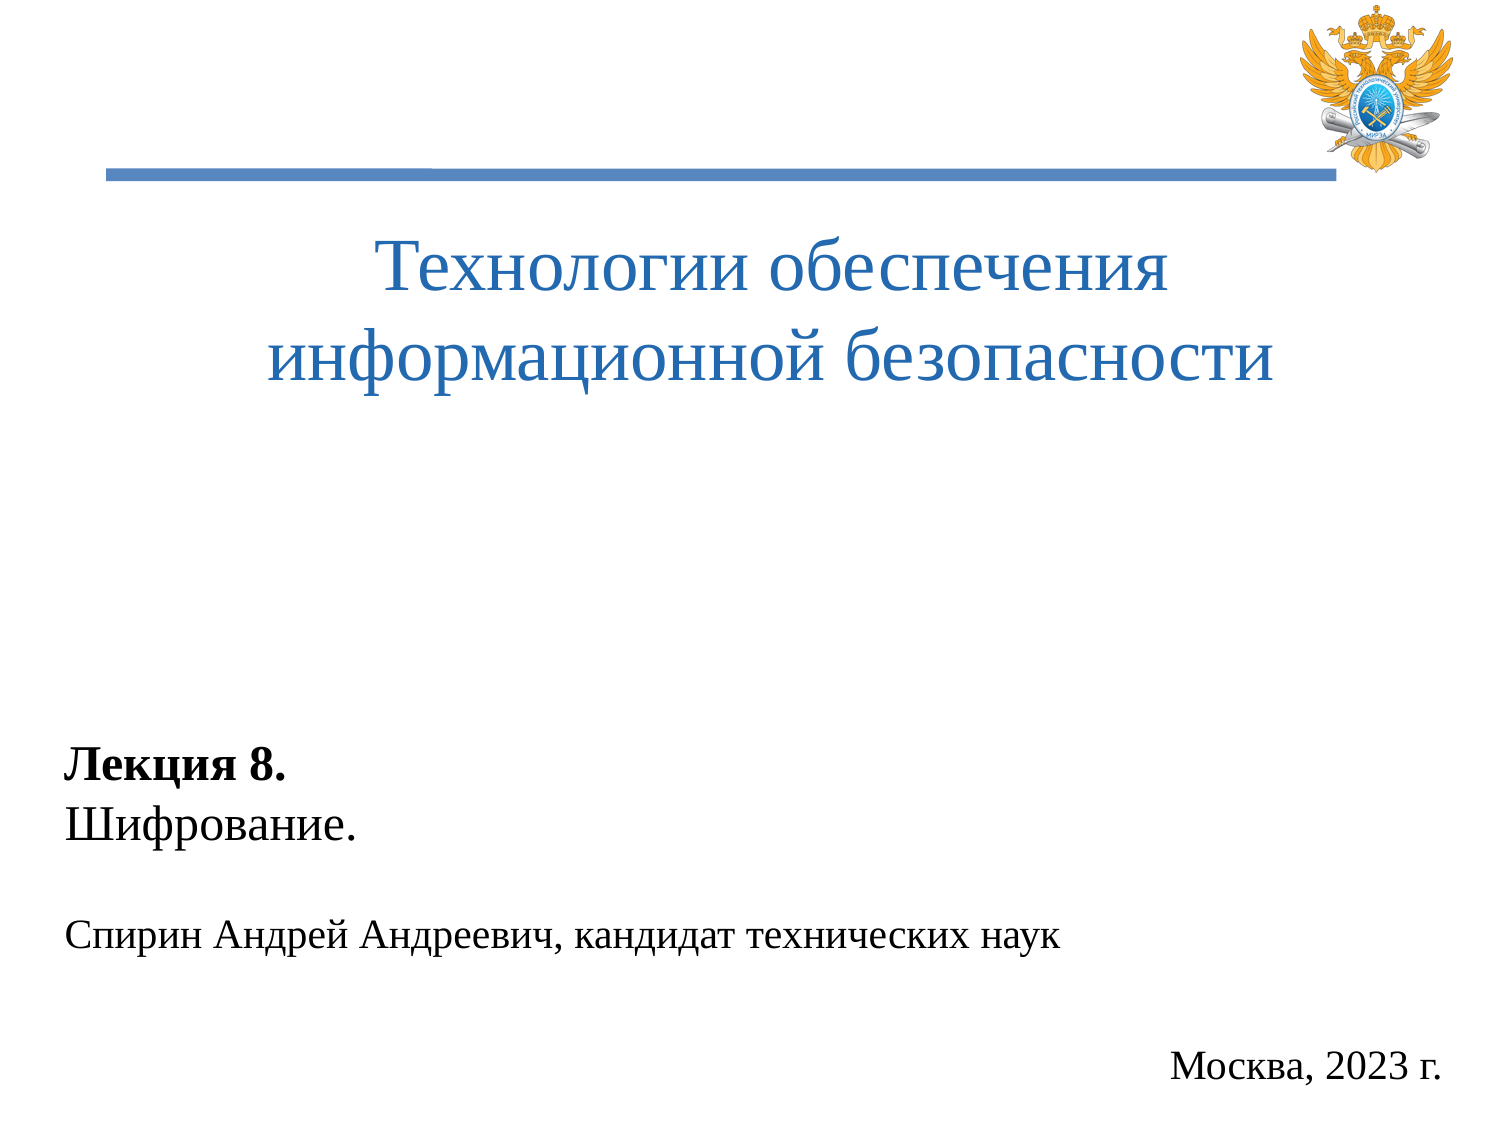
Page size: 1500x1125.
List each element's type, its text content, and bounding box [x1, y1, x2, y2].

text_box Лекция 8. Шифрование. [49, 722, 1445, 858]
text_box Технологии обеспечения информационной безопасности [249, 215, 1294, 403]
text_box Москва, 2023 г. [1154, 1030, 1458, 1095]
text_box Спирин Андрей Андреевич, кандидат технических наук [49, 899, 1076, 965]
picture [1293, 1, 1458, 175]
